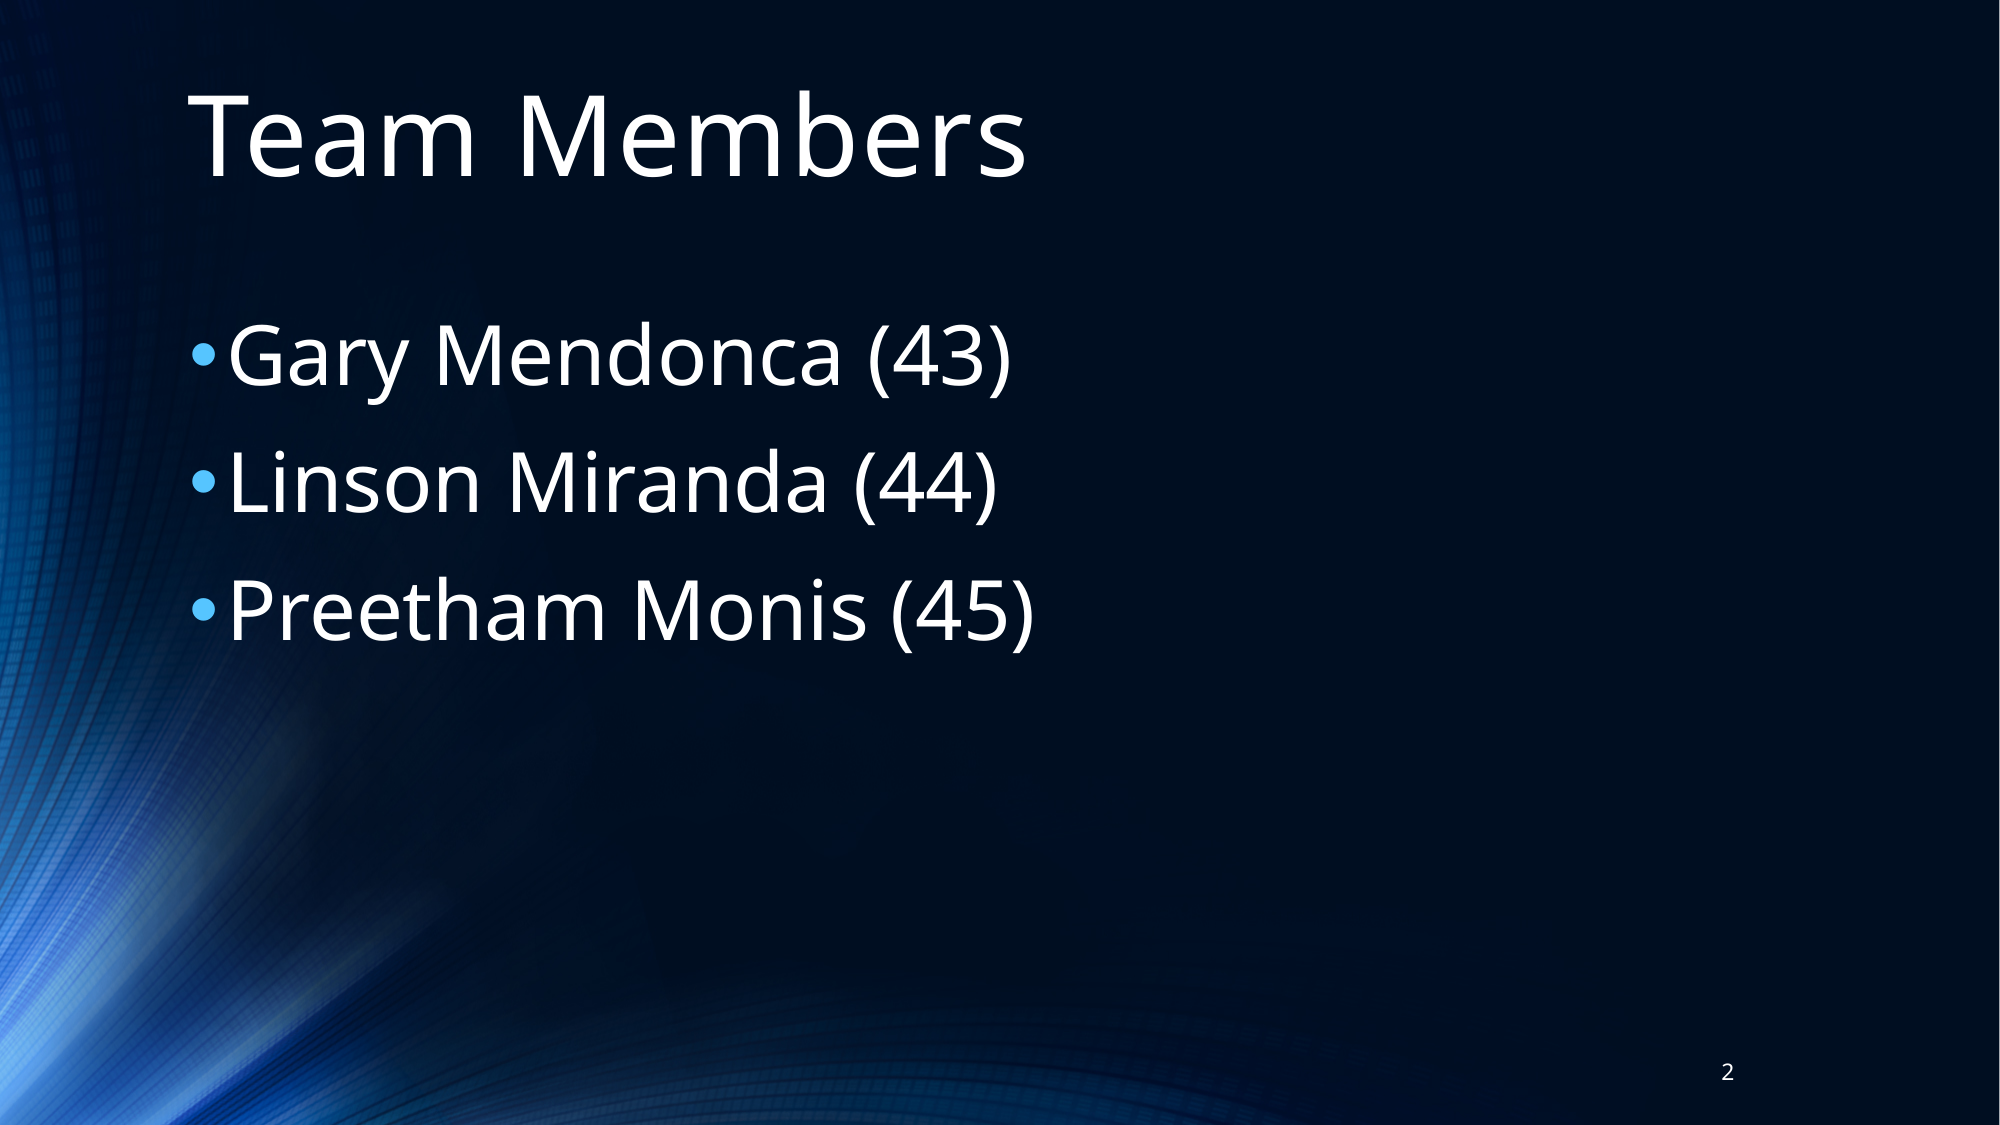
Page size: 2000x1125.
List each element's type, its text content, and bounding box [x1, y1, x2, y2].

slide_number 2 [1612, 1050, 1750, 1096]
list Gary Mendonca (43) Linson Miranda (44) Preetham Monis (45) [174, 306, 1750, 1050]
picture [0, 0, 2000, 1125]
title Team Members [172, 62, 1750, 209]
